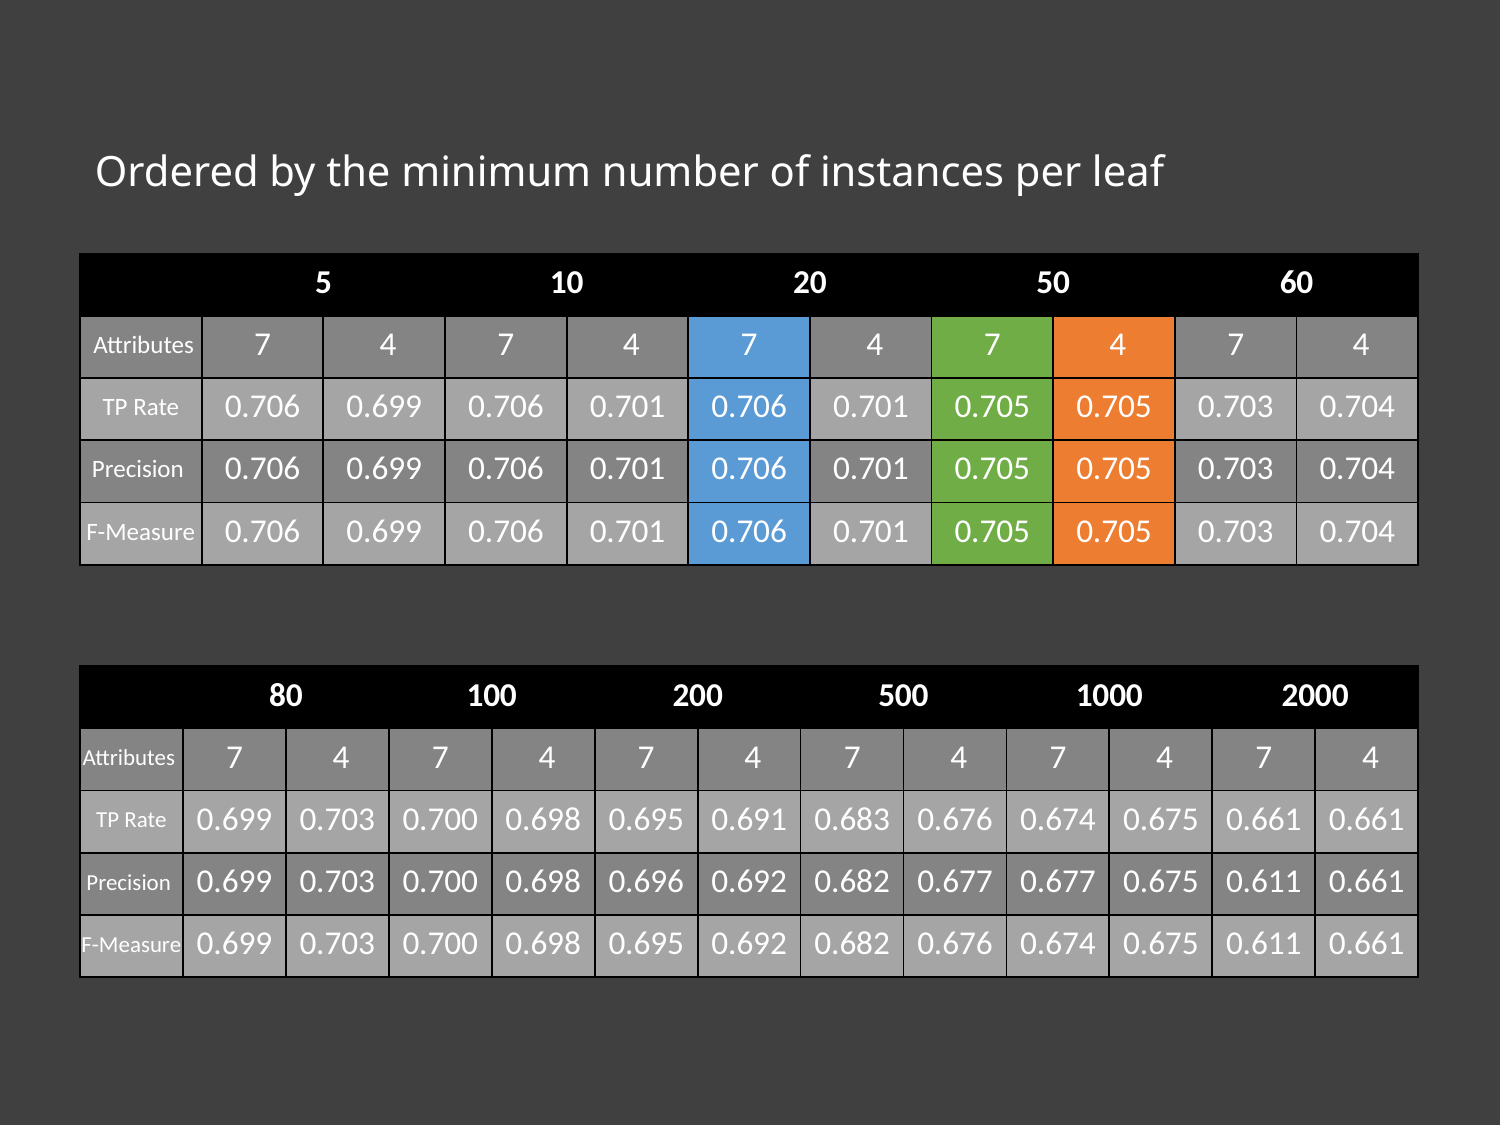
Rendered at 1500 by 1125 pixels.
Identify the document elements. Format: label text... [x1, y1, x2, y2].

table_cell 0.611 [1213, 916, 1314, 976]
table_cell 0.705 [1054, 379, 1174, 439]
table_cell 0.705 [932, 503, 1052, 564]
table_cell F-Measure [81, 503, 201, 564]
table_cell 7 [801, 729, 903, 790]
table_cell 7 [932, 317, 1052, 377]
table_cell Precision [81, 441, 201, 502]
table_cell 0.676 [904, 791, 1006, 852]
table_cell Attributes [81, 317, 201, 377]
table_cell 0.611 [1213, 854, 1314, 914]
table_cell 0.706 [446, 503, 566, 564]
table_cell 7 [390, 729, 491, 790]
table_header 20 [689, 255, 931, 315]
table_cell 0.703 [287, 854, 388, 914]
table_cell Attributes [81, 729, 182, 790]
table_cell 0.705 [932, 441, 1052, 502]
text_box Ordered by the minimum number of instances per leaf [79, 137, 1419, 203]
table_header 10 [446, 255, 687, 315]
table_cell 7 [596, 729, 697, 790]
table_cell 0.703 [287, 916, 388, 976]
table_cell 0.683 [801, 791, 903, 852]
table_header [81, 667, 182, 727]
table_cell 0.706 [203, 379, 322, 439]
table_cell 0.706 [689, 379, 809, 439]
table_cell 7 [689, 317, 809, 377]
table_cell F-Measure [81, 916, 182, 976]
table_cell 0.699 [184, 916, 285, 976]
table_cell 0.661 [1316, 916, 1417, 976]
table_header 5 [203, 255, 444, 315]
table_cell 0.699 [324, 441, 444, 502]
table_cell 0.704 [1297, 441, 1417, 502]
table_cell 4 [904, 729, 1006, 790]
table_cell 4 [1110, 729, 1211, 790]
table_cell 0.706 [689, 503, 809, 564]
table_cell Precision [81, 854, 182, 914]
table_cell 0.701 [568, 503, 687, 564]
table_cell 7 [1007, 729, 1108, 790]
table_cell 0.703 [1176, 379, 1296, 439]
table_cell 0.704 [1297, 379, 1417, 439]
table_cell 4 [493, 729, 594, 790]
table_cell 0.682 [801, 854, 903, 914]
table_cell 0.675 [1110, 916, 1211, 976]
table_cell 0.703 [287, 791, 388, 852]
table_cell 0.699 [324, 503, 444, 564]
table_cell 0.674 [1007, 916, 1108, 976]
table_cell 0.661 [1316, 791, 1417, 852]
table_cell TP Rate [81, 379, 201, 439]
table_cell 0.704 [1297, 503, 1417, 564]
table_cell 0.699 [184, 791, 285, 852]
table_cell 0.703 [1176, 503, 1296, 564]
table_cell 4 [699, 729, 800, 790]
table_cell 0.695 [596, 791, 697, 852]
table_cell 0.705 [1054, 503, 1174, 564]
table_cell 0.698 [493, 916, 594, 976]
table_cell 0.703 [1176, 441, 1296, 502]
table_cell 0.700 [390, 916, 491, 976]
table_cell 4 [324, 317, 444, 377]
table_cell 0.706 [689, 441, 809, 502]
table_cell 0.701 [568, 379, 687, 439]
table_cell 0.661 [1316, 854, 1417, 914]
table_cell 0.691 [699, 791, 800, 852]
table_cell 0.700 [390, 791, 491, 852]
table_cell 7 [203, 317, 322, 377]
table_cell 4 [1297, 317, 1417, 377]
table_cell 0.706 [203, 441, 322, 502]
table_cell TP Rate [81, 791, 182, 852]
table_cell 0.706 [446, 441, 566, 502]
table_cell 7 [1213, 729, 1314, 790]
table_cell 0.675 [1110, 791, 1211, 852]
table_cell 0.706 [446, 379, 566, 439]
table_cell 0.695 [596, 916, 697, 976]
table_cell 0.705 [1054, 441, 1174, 502]
table_cell 0.675 [1110, 854, 1211, 914]
table_cell 0.701 [568, 441, 687, 502]
table_cell 4 [811, 317, 931, 377]
table_cell 0.698 [493, 791, 594, 852]
table_cell 0.696 [596, 854, 697, 914]
table_cell 0.676 [904, 916, 1006, 976]
table_header 50 [932, 255, 1174, 315]
table_cell 0.698 [493, 854, 594, 914]
table_cell 7 [446, 317, 566, 377]
table_header 60 [1176, 255, 1417, 315]
table_cell 7 [1176, 317, 1296, 377]
table_cell 0.699 [324, 379, 444, 439]
table_cell 0.706 [203, 503, 322, 564]
table_cell 0.677 [904, 854, 1006, 914]
table_cell 0.682 [801, 916, 903, 976]
table_cell 0.700 [390, 854, 491, 914]
table_header 1000 [1007, 667, 1211, 727]
table_cell 0.677 [1007, 854, 1108, 914]
table_header 2000 [1213, 667, 1417, 727]
table_cell 4 [568, 317, 687, 377]
table_header [81, 255, 201, 315]
table_header 80 [184, 667, 388, 727]
table_cell 0.701 [811, 503, 931, 564]
table_cell 4 [1316, 729, 1417, 790]
table_cell 0.699 [184, 854, 285, 914]
table_header 100 [390, 667, 594, 727]
table_header 500 [801, 667, 1006, 727]
table_cell 0.661 [1213, 791, 1314, 852]
table_cell 0.692 [699, 916, 800, 976]
table_cell 4 [1054, 317, 1174, 377]
table_cell 0.705 [932, 379, 1052, 439]
table_header 200 [596, 667, 800, 727]
table_cell 0.701 [811, 441, 931, 502]
table_cell 0.692 [699, 854, 800, 914]
table_cell 4 [287, 729, 388, 790]
table_cell 0.674 [1007, 791, 1108, 852]
table_cell 7 [184, 729, 285, 790]
table_cell 0.701 [811, 379, 931, 439]
